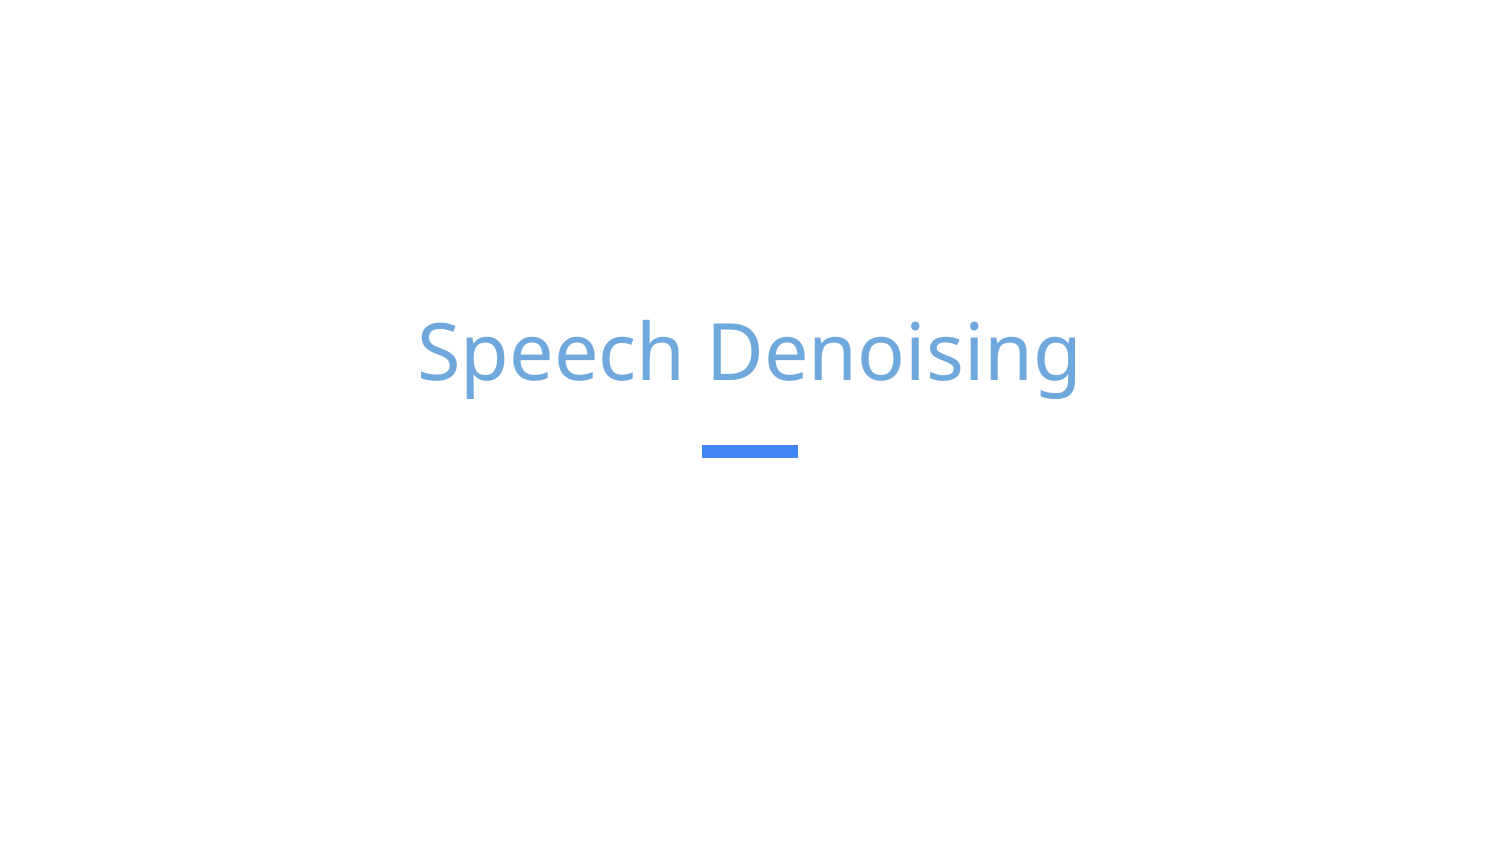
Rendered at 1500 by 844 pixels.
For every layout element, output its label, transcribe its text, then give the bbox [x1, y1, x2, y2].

title Speech Denoising [51, 97, 1449, 419]
